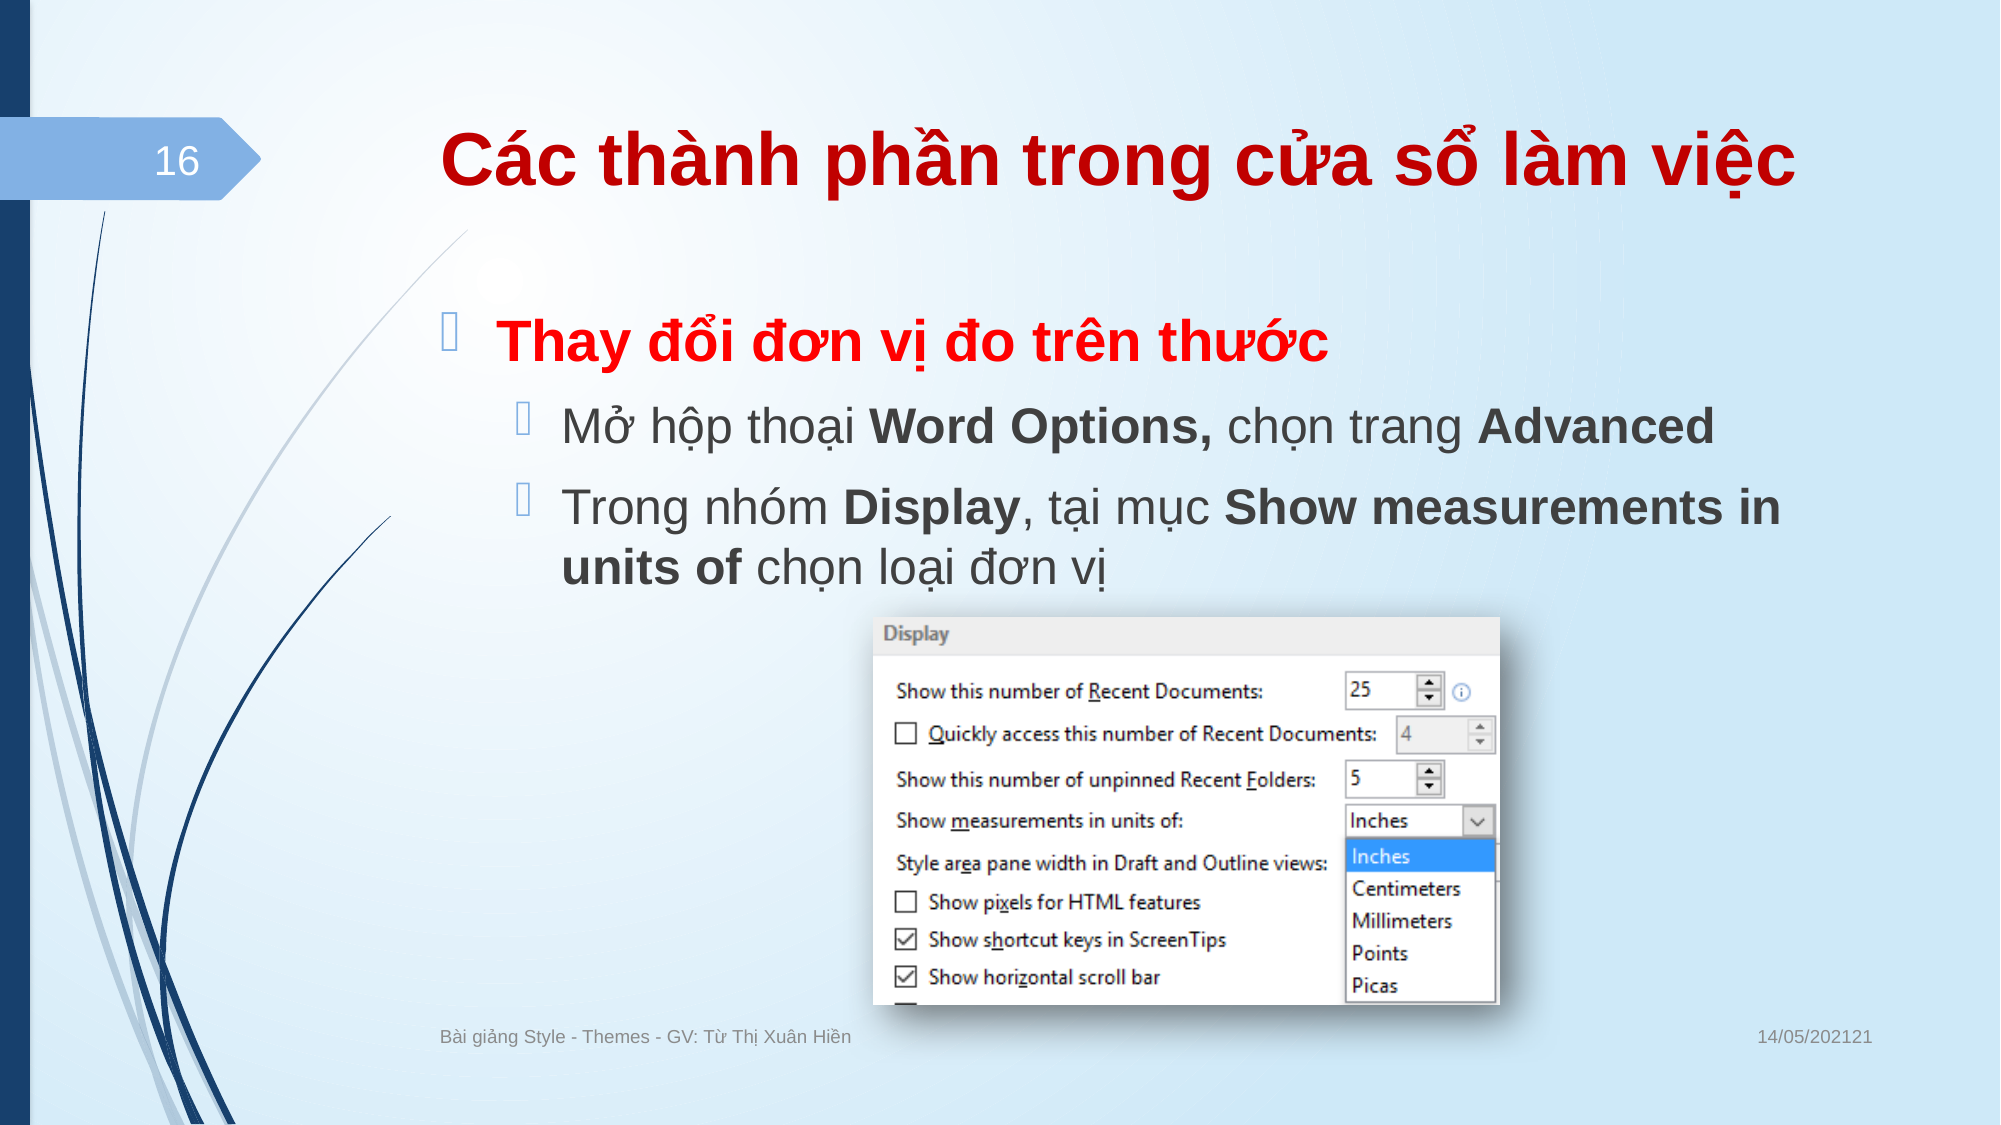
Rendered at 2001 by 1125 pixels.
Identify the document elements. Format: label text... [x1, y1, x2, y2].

footer Bài giảng Style - Themes - GV: Từ Thị Xuân Hiền [424, 1006, 1675, 1067]
slide_number 16 [87, 129, 216, 190]
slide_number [1699, 1005, 1888, 1067]
title Các thành phần trong cửa sổ làm việc [425, 102, 1888, 261]
list Thay đổi đơn vị đo trên thước Mở hộp thoại Word Options, chọn trang Advanced Trong nhóm Display, tại mục Show measurements in units of chọn loại đơn vị [424, 295, 1888, 970]
picture [873, 617, 1500, 1005]
